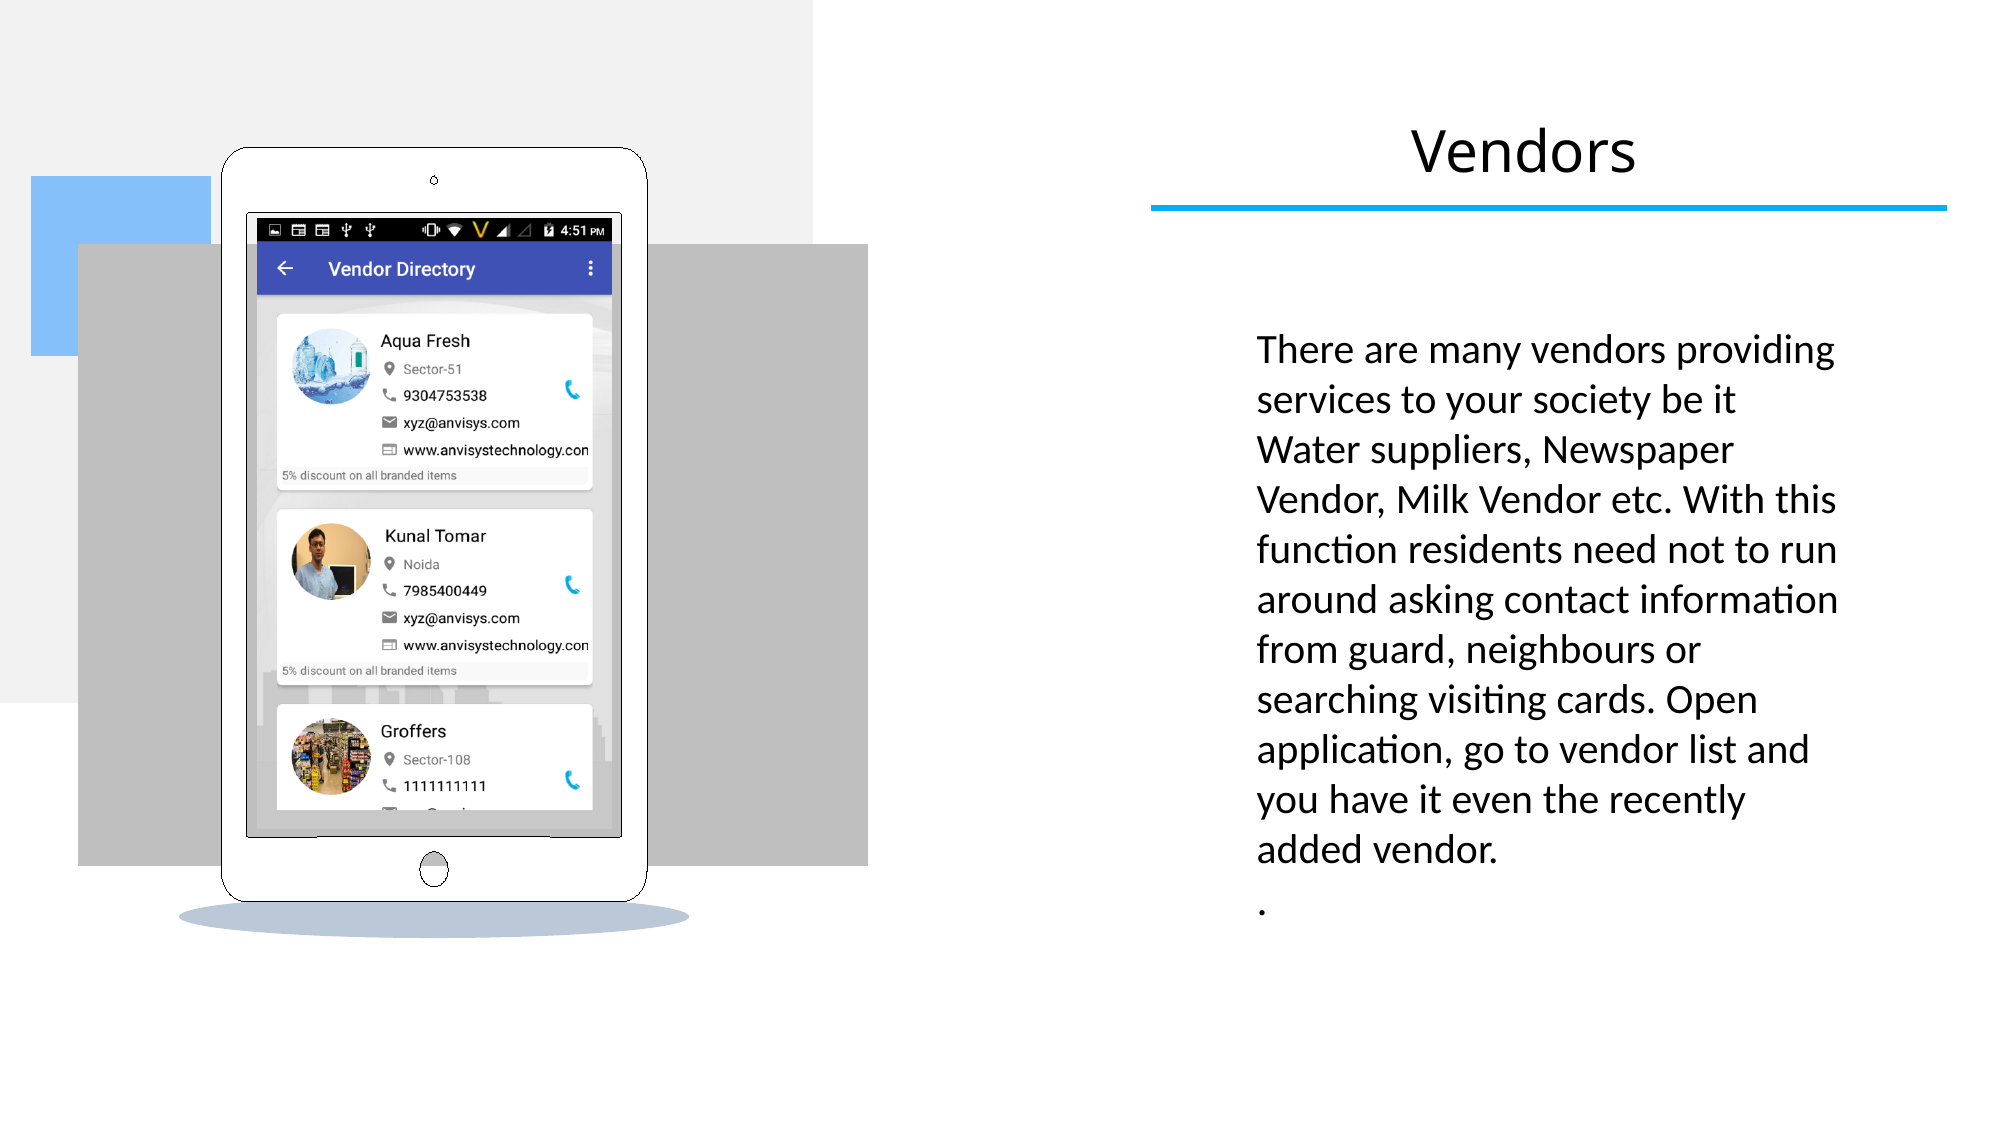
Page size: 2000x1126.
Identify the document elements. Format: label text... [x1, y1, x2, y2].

text_box Vendors [1396, 106, 1663, 191]
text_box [178, 147, 690, 939]
text_box There are many vendors providing services to your society be it Water suppliers, Newspaper Vendor, Milk Vendor etc. With this function residents need not to run around asking contact information from guard, neighbours or searching visiting cards. Open application, go to vendor list and you have it even the recently added vendor. . [1241, 314, 1857, 932]
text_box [0, 0, 868, 866]
